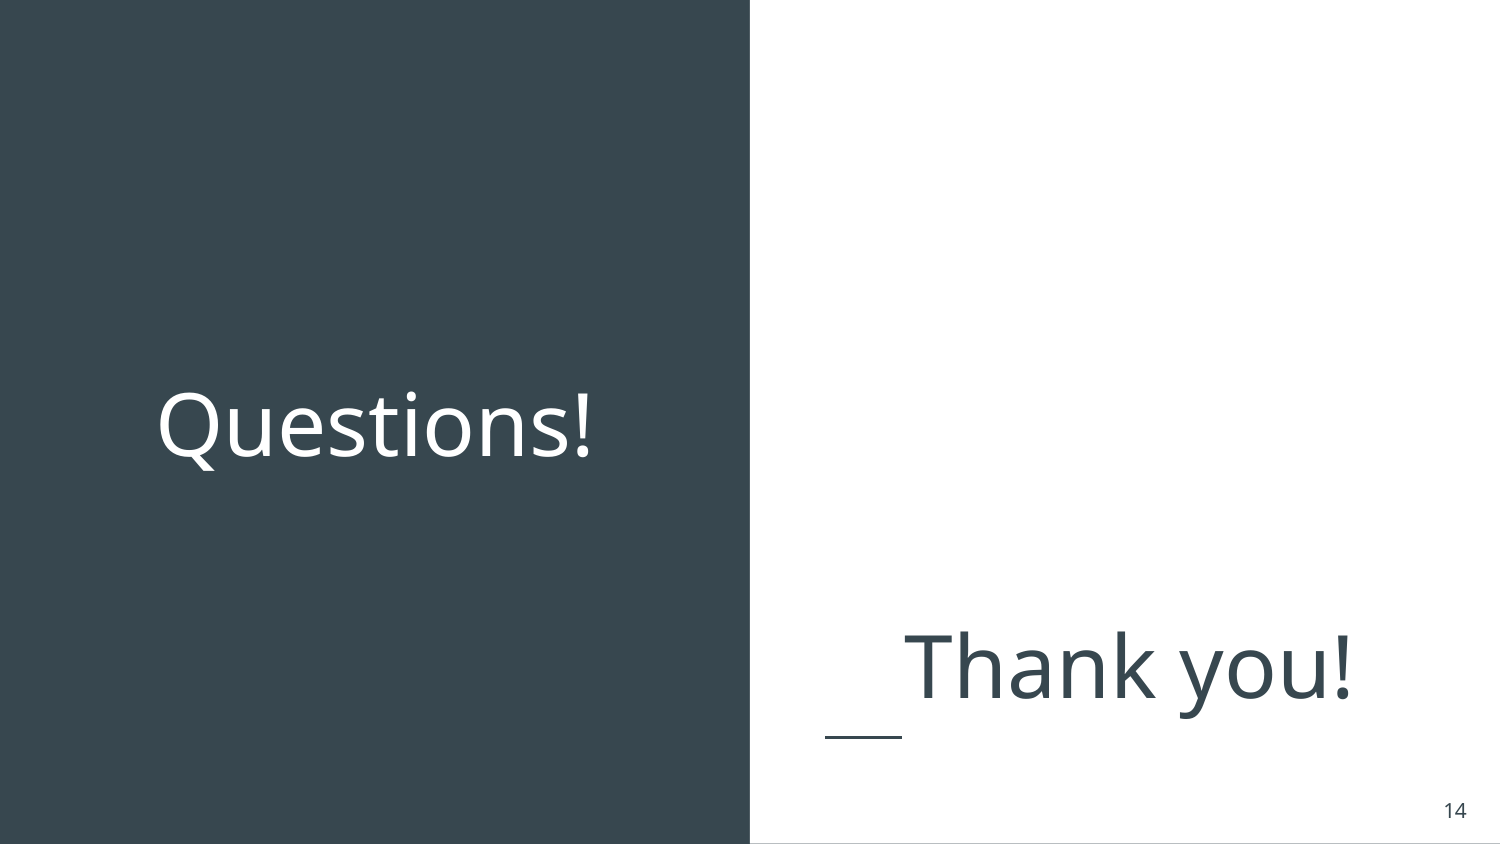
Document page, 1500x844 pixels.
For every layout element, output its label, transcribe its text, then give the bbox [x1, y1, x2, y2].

slide_number ‹#› [1410, 779, 1500, 844]
title Questions! [43, 284, 708, 560]
title Thank you! [797, 525, 1462, 801]
